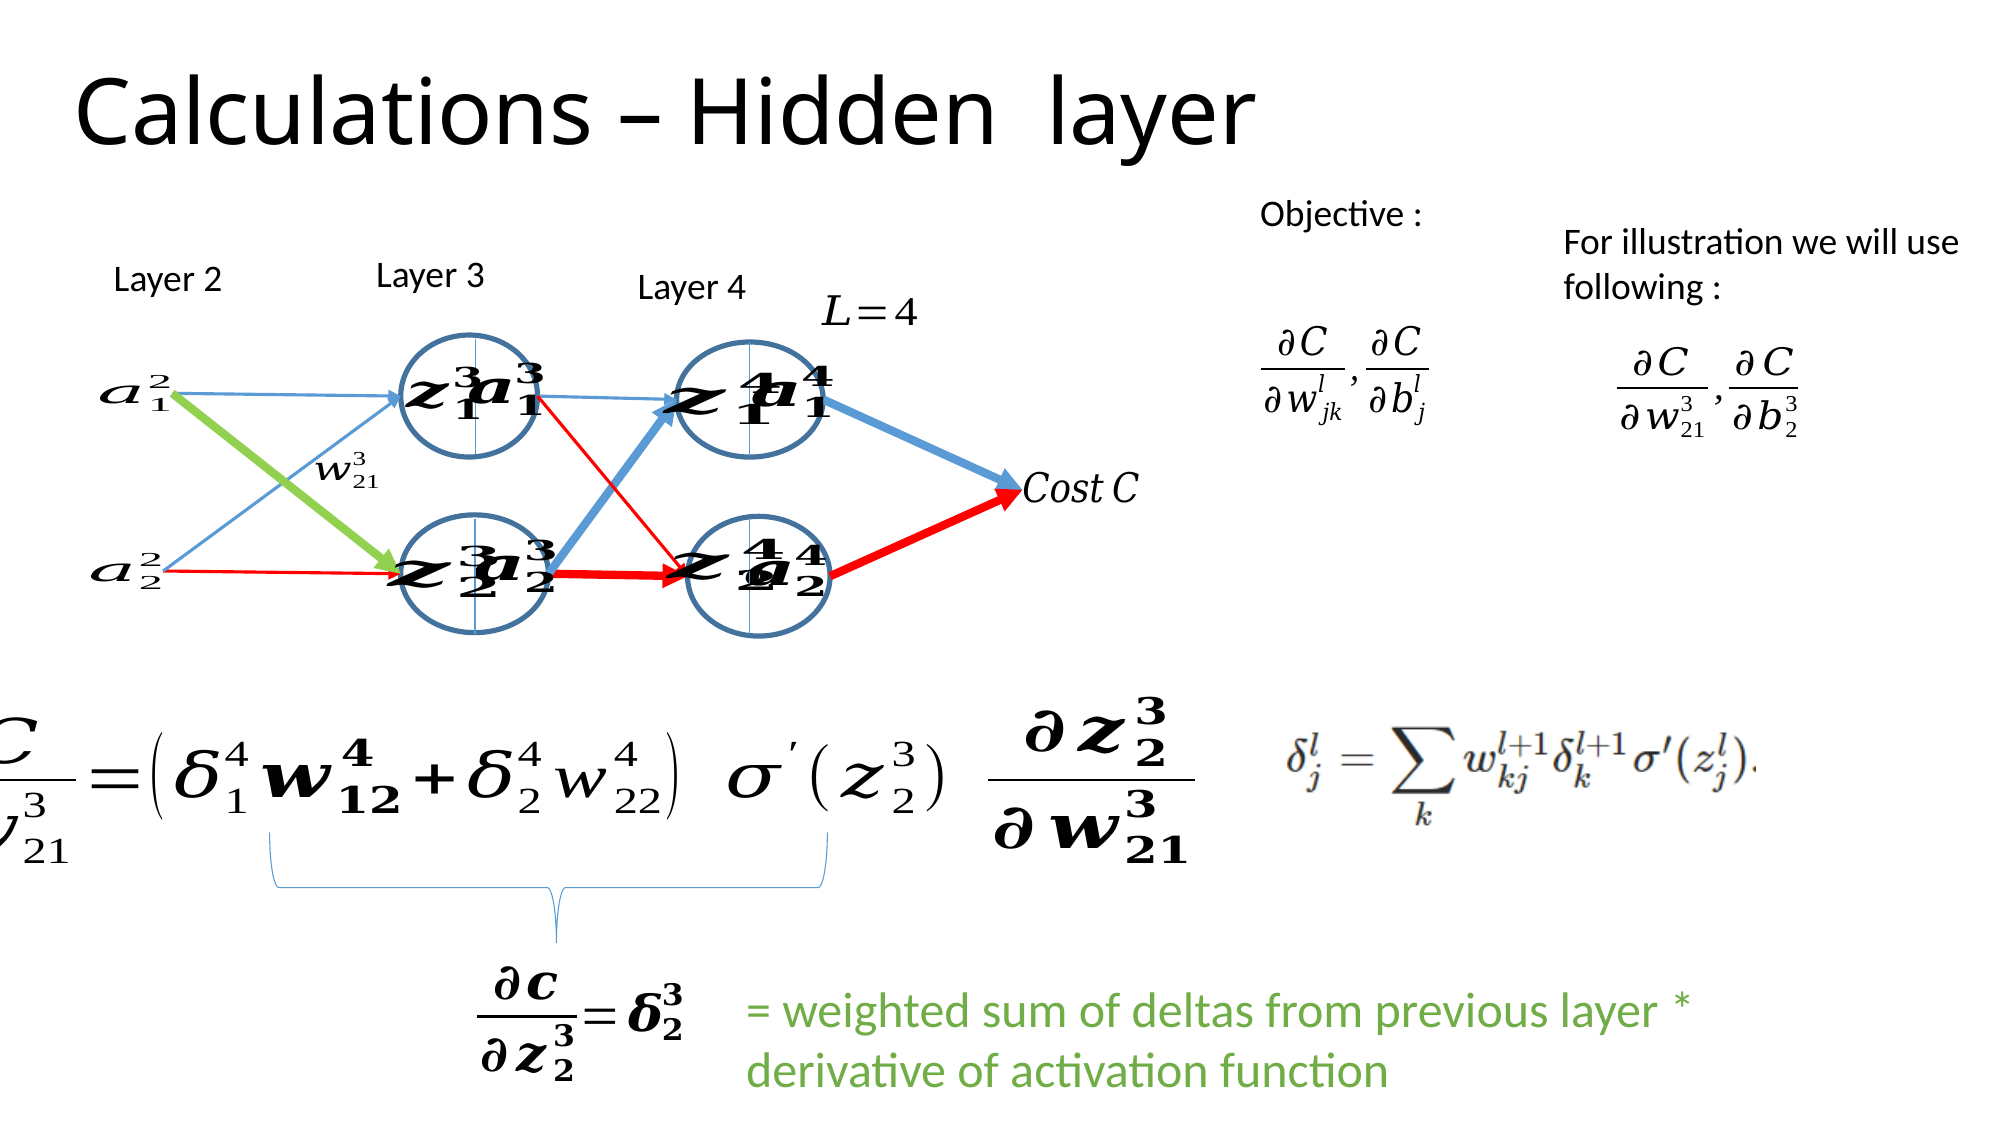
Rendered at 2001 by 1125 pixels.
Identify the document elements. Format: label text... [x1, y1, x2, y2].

text_box Objective : [1245, 181, 1498, 242]
text_box [269, 832, 828, 943]
picture [1239, 695, 1756, 846]
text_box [88, 242, 1141, 637]
title Calculations – Hidden layer [70, 11, 1585, 203]
text_box For illustration we will use following : [1548, 209, 2000, 315]
text_box = weighted sum of deltas from previous layer * derivative of activation function [731, 970, 1787, 1105]
